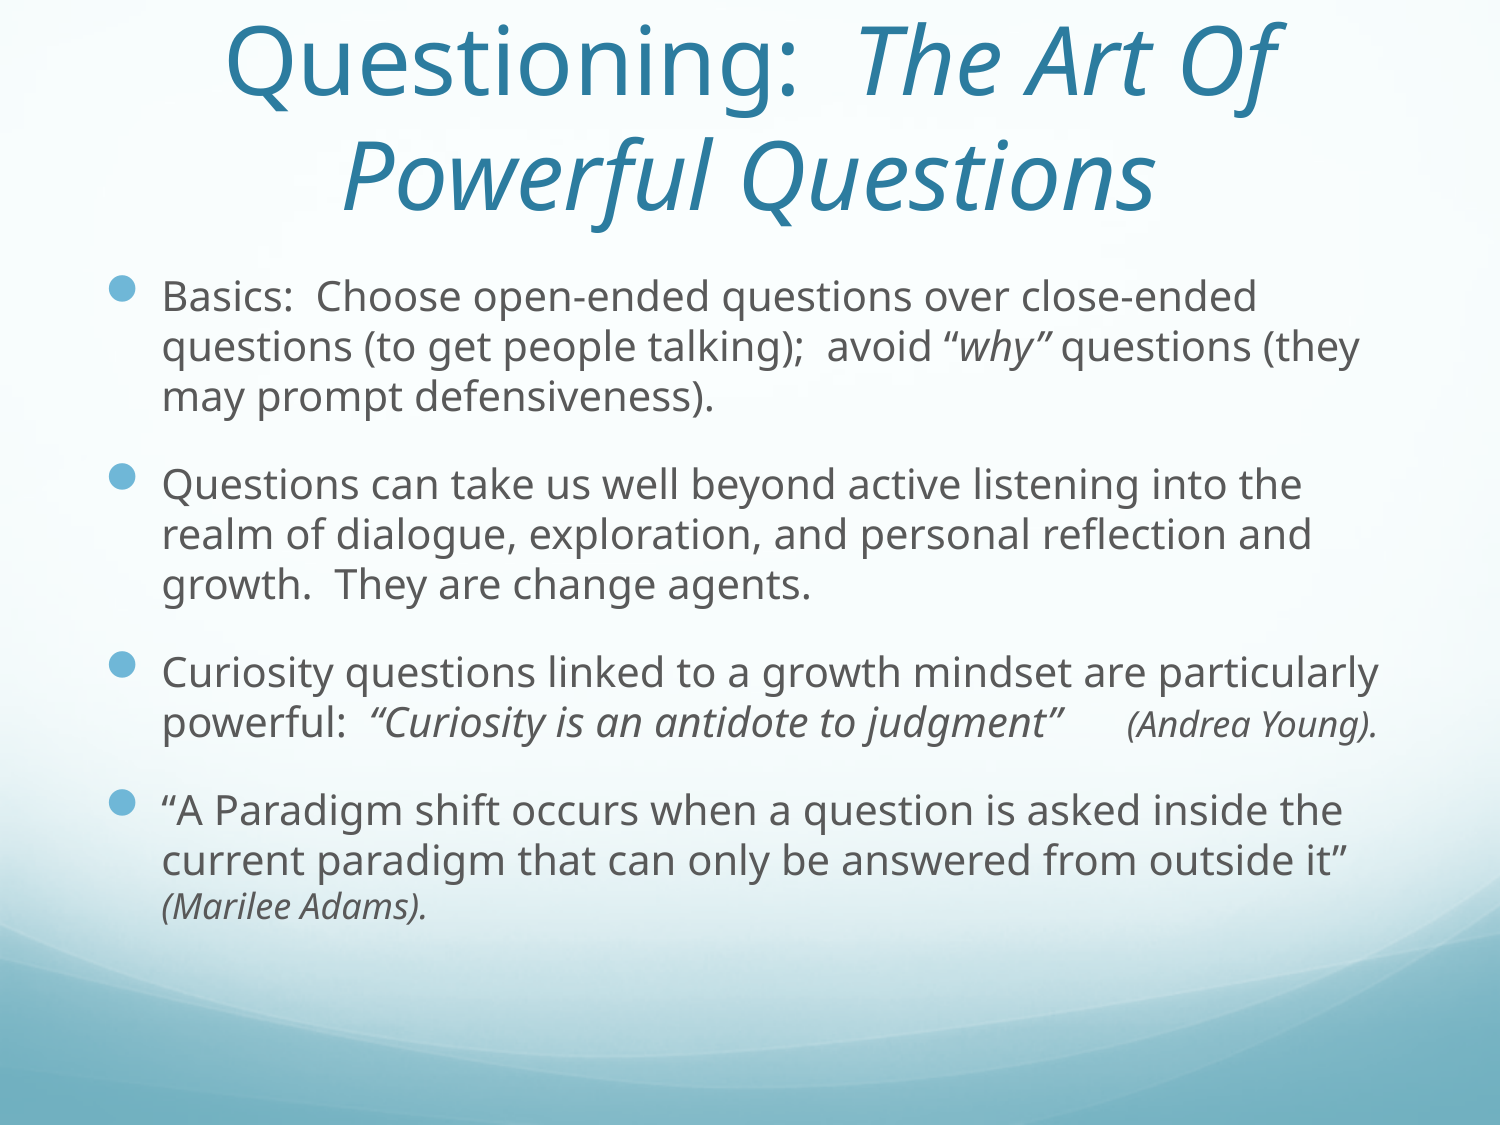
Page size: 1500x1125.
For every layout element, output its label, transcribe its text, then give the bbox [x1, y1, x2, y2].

title Questioning: The Art Of Powerful Questions [90, 17, 1410, 237]
list Basics: Choose open-ended questions over close-ended questions (to get people talking); avoid “why” questions (they may prompt defensiveness). Questions can take us well beyond active listening into the realm of dialogue, exploration, and personal reflection and growth. They are change agents. Curiosity questions linked to a growth mindset are particularly powerful: “Curiosity is an antidote to judgment” (Andrea Young). “A Paradigm shift occurs when a question is asked inside the current paradigm that can only be answered from outside it” (Marilee Adams). [90, 262, 1410, 975]
